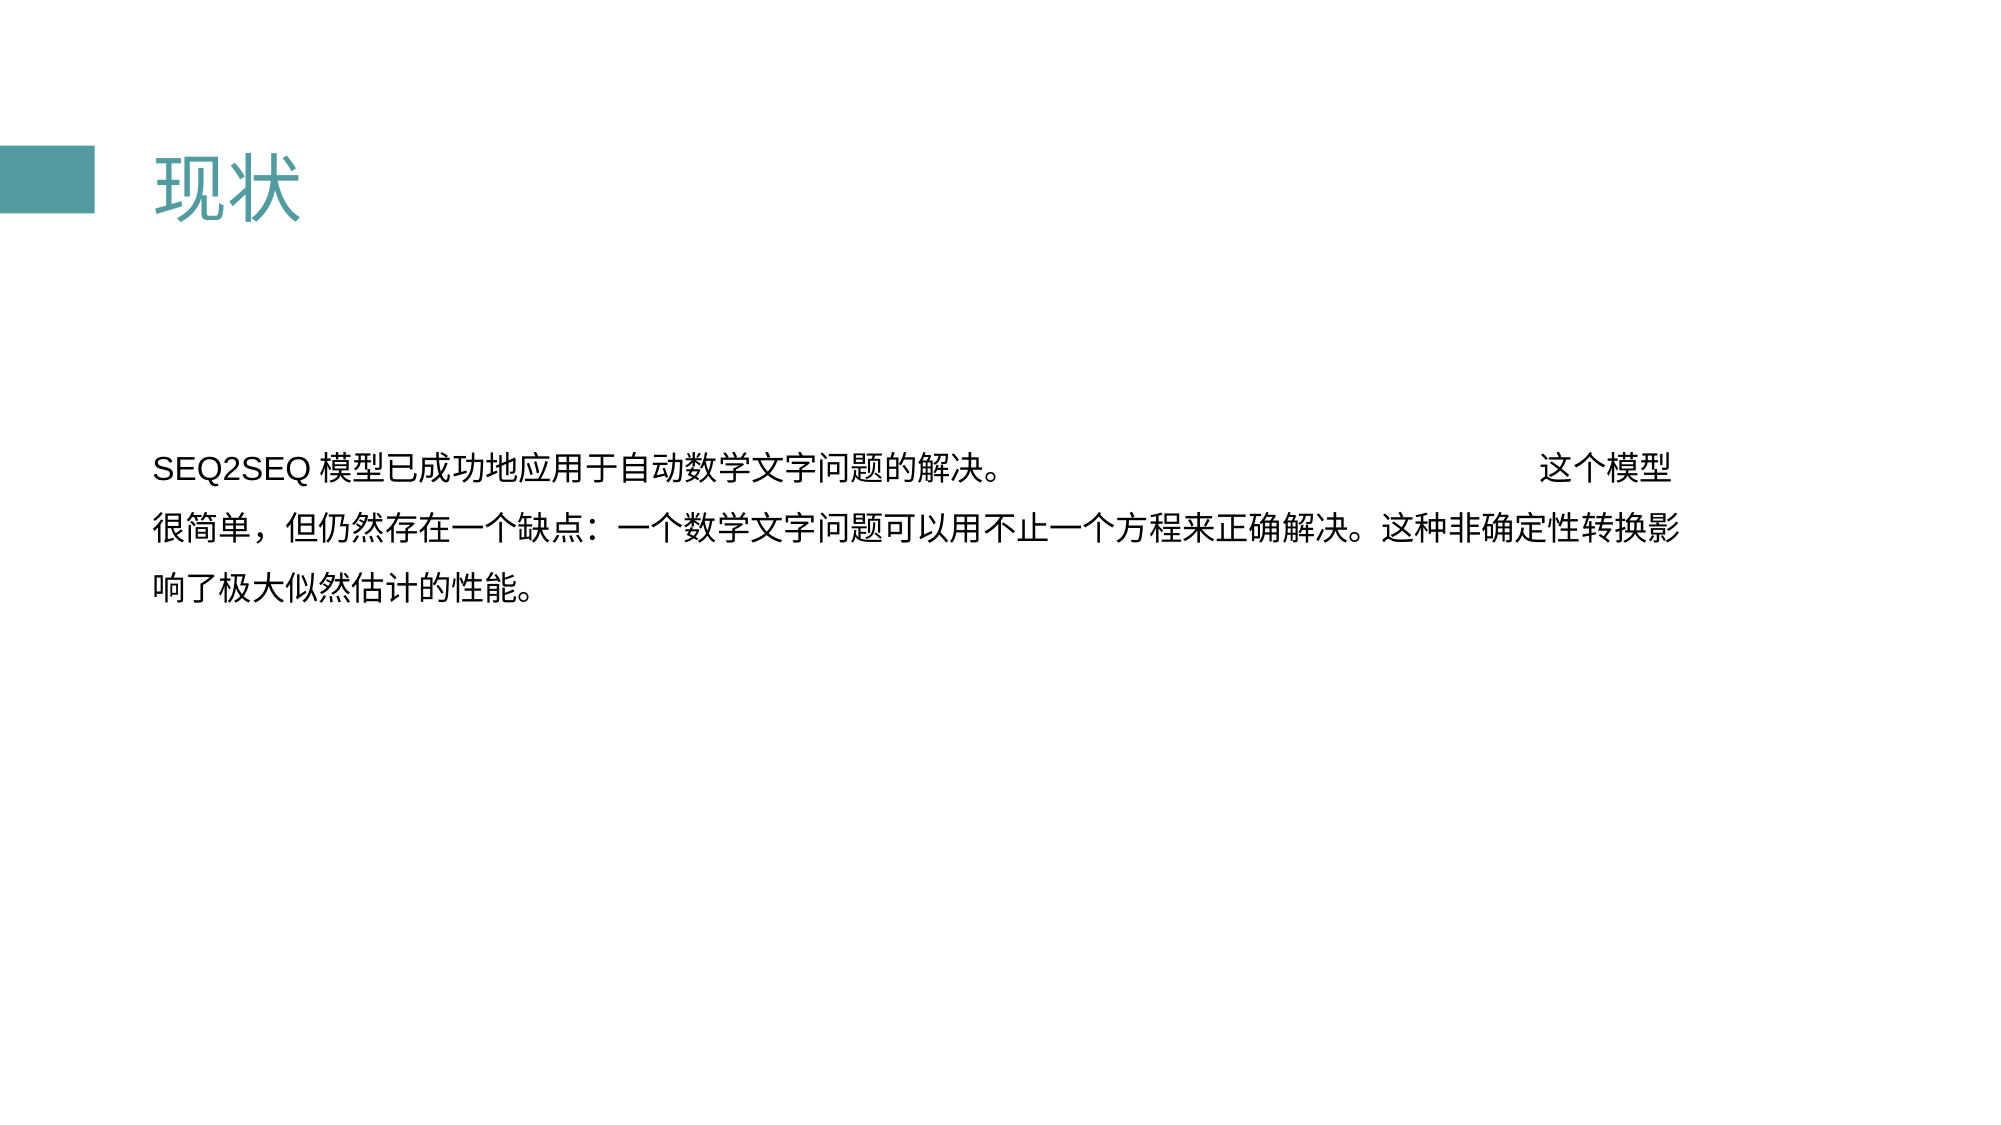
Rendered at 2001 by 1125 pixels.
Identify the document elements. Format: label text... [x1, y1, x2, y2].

title 现状 [137, 64, 1863, 282]
list SEQ2SEQ模型已成功地应用于自动数学文字问题的解决。 这个模型很简单，但仍然存在一个缺点：一个数学文字问题可以用不止一个方程来正确解决。这种非确定性转换影响了极大似然估计的性能。 [137, 419, 1707, 852]
